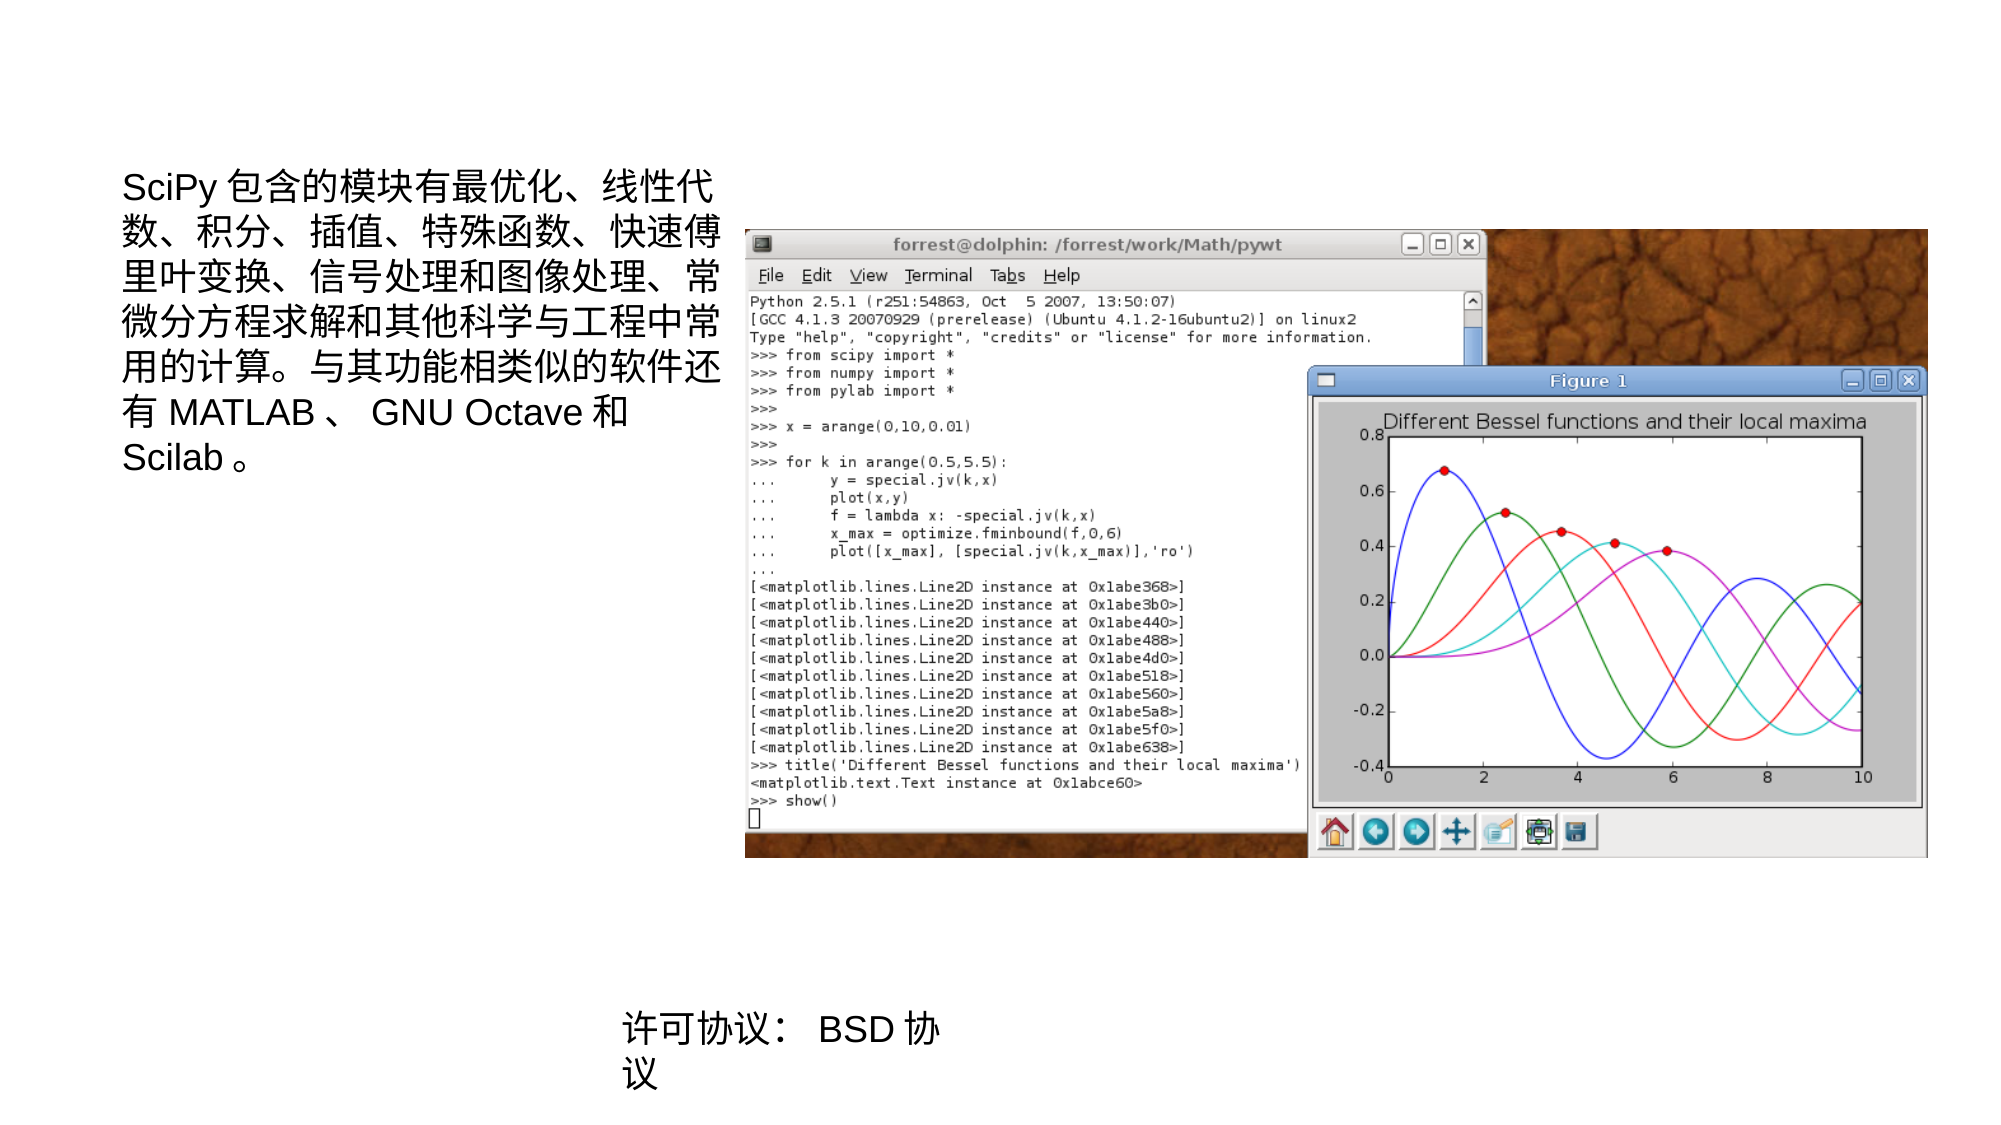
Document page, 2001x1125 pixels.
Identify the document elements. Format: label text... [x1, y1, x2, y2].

text_box SciPy包含的模块有最优化、线性代数、积分、插值、特殊函数、快速傅里叶变换、信号处理和图像处理、常微分方程求解和其他科学与工程中常用的计算。与其功能相类似的软件还有MATLAB、GNU Octave和Scilab。 [107, 155, 746, 486]
picture [745, 229, 1928, 858]
text_box 许可协议：BSD协议 [606, 997, 986, 1103]
